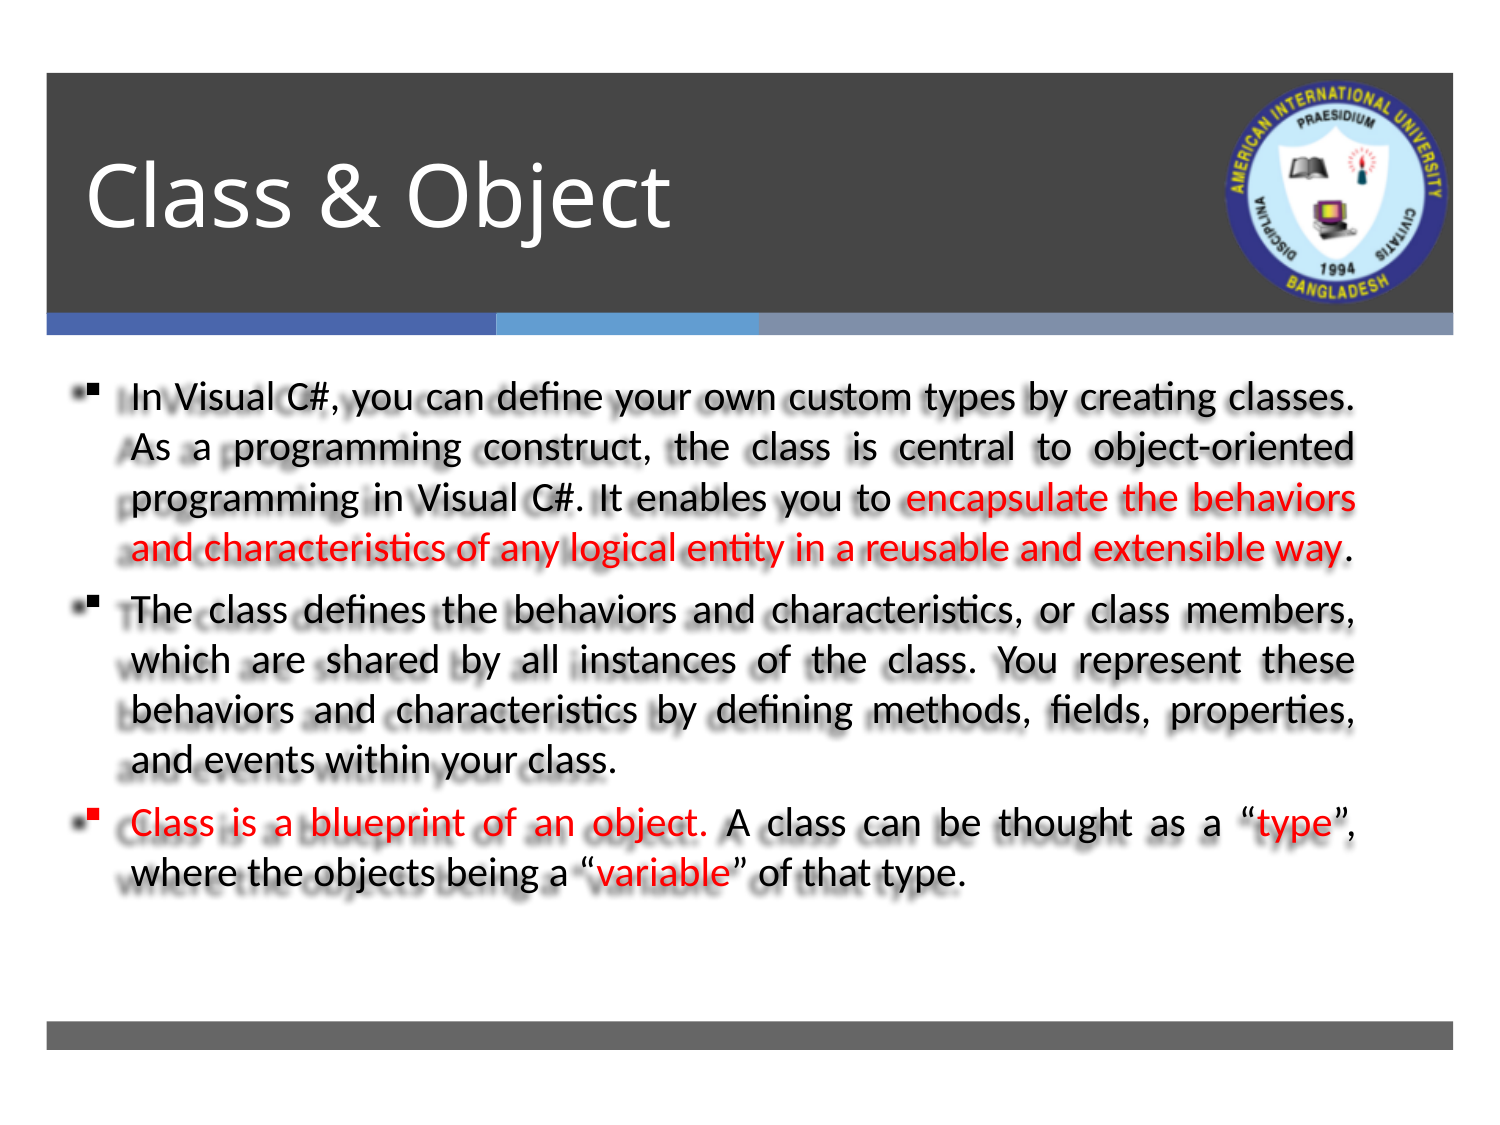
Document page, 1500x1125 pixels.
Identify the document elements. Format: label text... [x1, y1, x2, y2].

text_box In Visual C#, you can define your own custom types by creating classes. As a programming construct, the class is central to object-oriented programming in Visual C#. It enables you to encapsulate the behaviors and characteristics of any logical entity in a reusable and extensible way. The class defines the behaviors and characteristics, or class members, which are shared by all instances of the class. You represent these behaviors and characteristics by defining methods, fields, properties, and events within your class. Class is a blueprint of an object. A class can be thought as a “type”, where the objects being a “variable” of that type. [68, 365, 1372, 899]
picture [1220, 75, 1454, 310]
title Class & Object [69, 73, 1351, 253]
